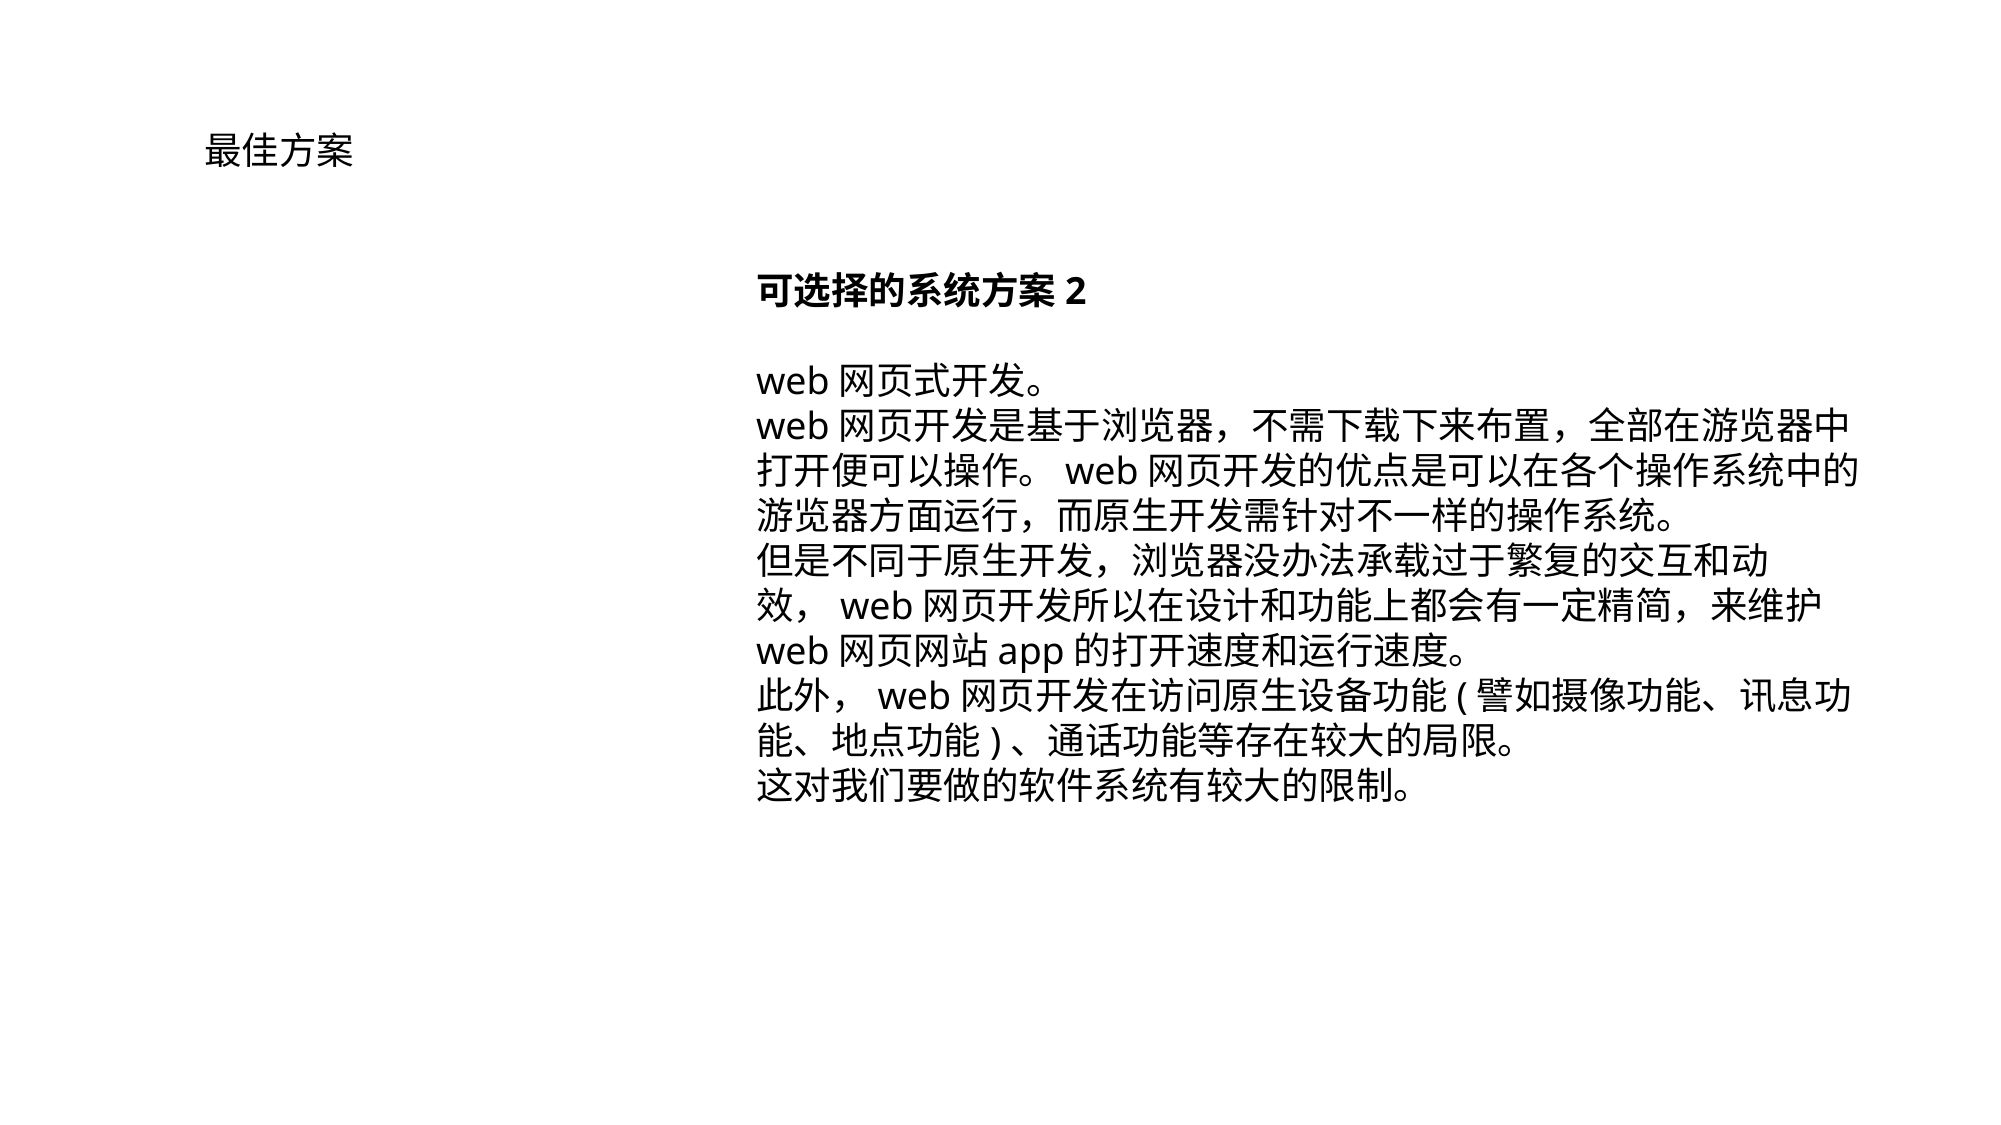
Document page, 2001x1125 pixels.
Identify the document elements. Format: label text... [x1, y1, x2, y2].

text_box 最佳方案 [189, 120, 370, 180]
text_box 可选择的系统方案2 web网页式开发。 web网页开发是基于浏览器，不需下载下来布置，全部在游览器中打开便可以操作。web网页开发的优点是可以在各个操作系统中的游览器方面运行，而原生开发需针对不一样的操作系统。 但是不同于原生开发，浏览器没办法承载过于繁复的交互和动效，web网页开发所以在设计和功能上都会有一定精简，来维护web网页网站app的打开速度和运行速度。 此外，web网页开发在访问原生设备功能(譬如摄像功能、讯息功能、地点功能)、通话功能等存在较大的局限。 这对我们要做的软件系统有较大的限制。 [741, 259, 1904, 860]
